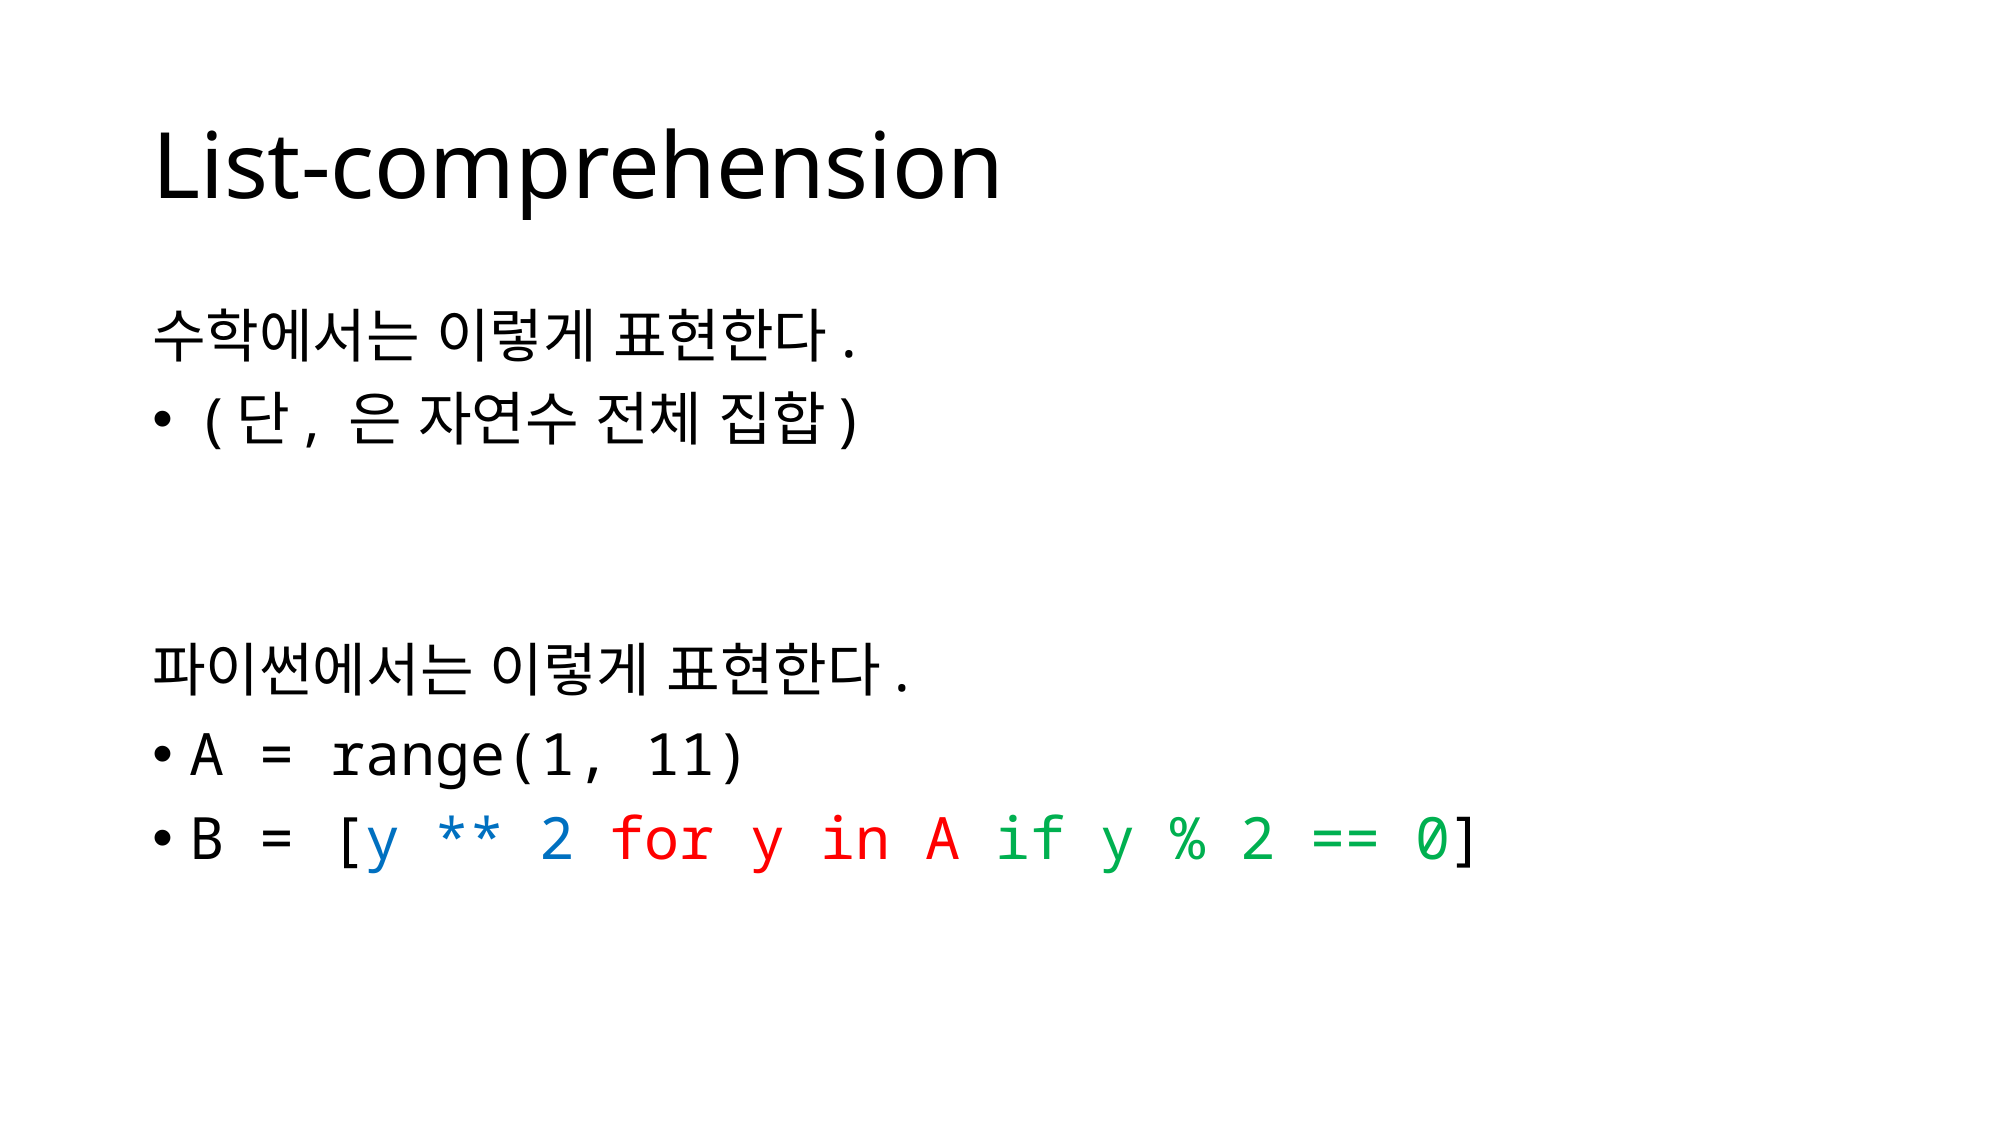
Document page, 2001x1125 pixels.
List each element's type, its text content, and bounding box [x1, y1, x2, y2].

title List-comprehension [137, 59, 1863, 278]
